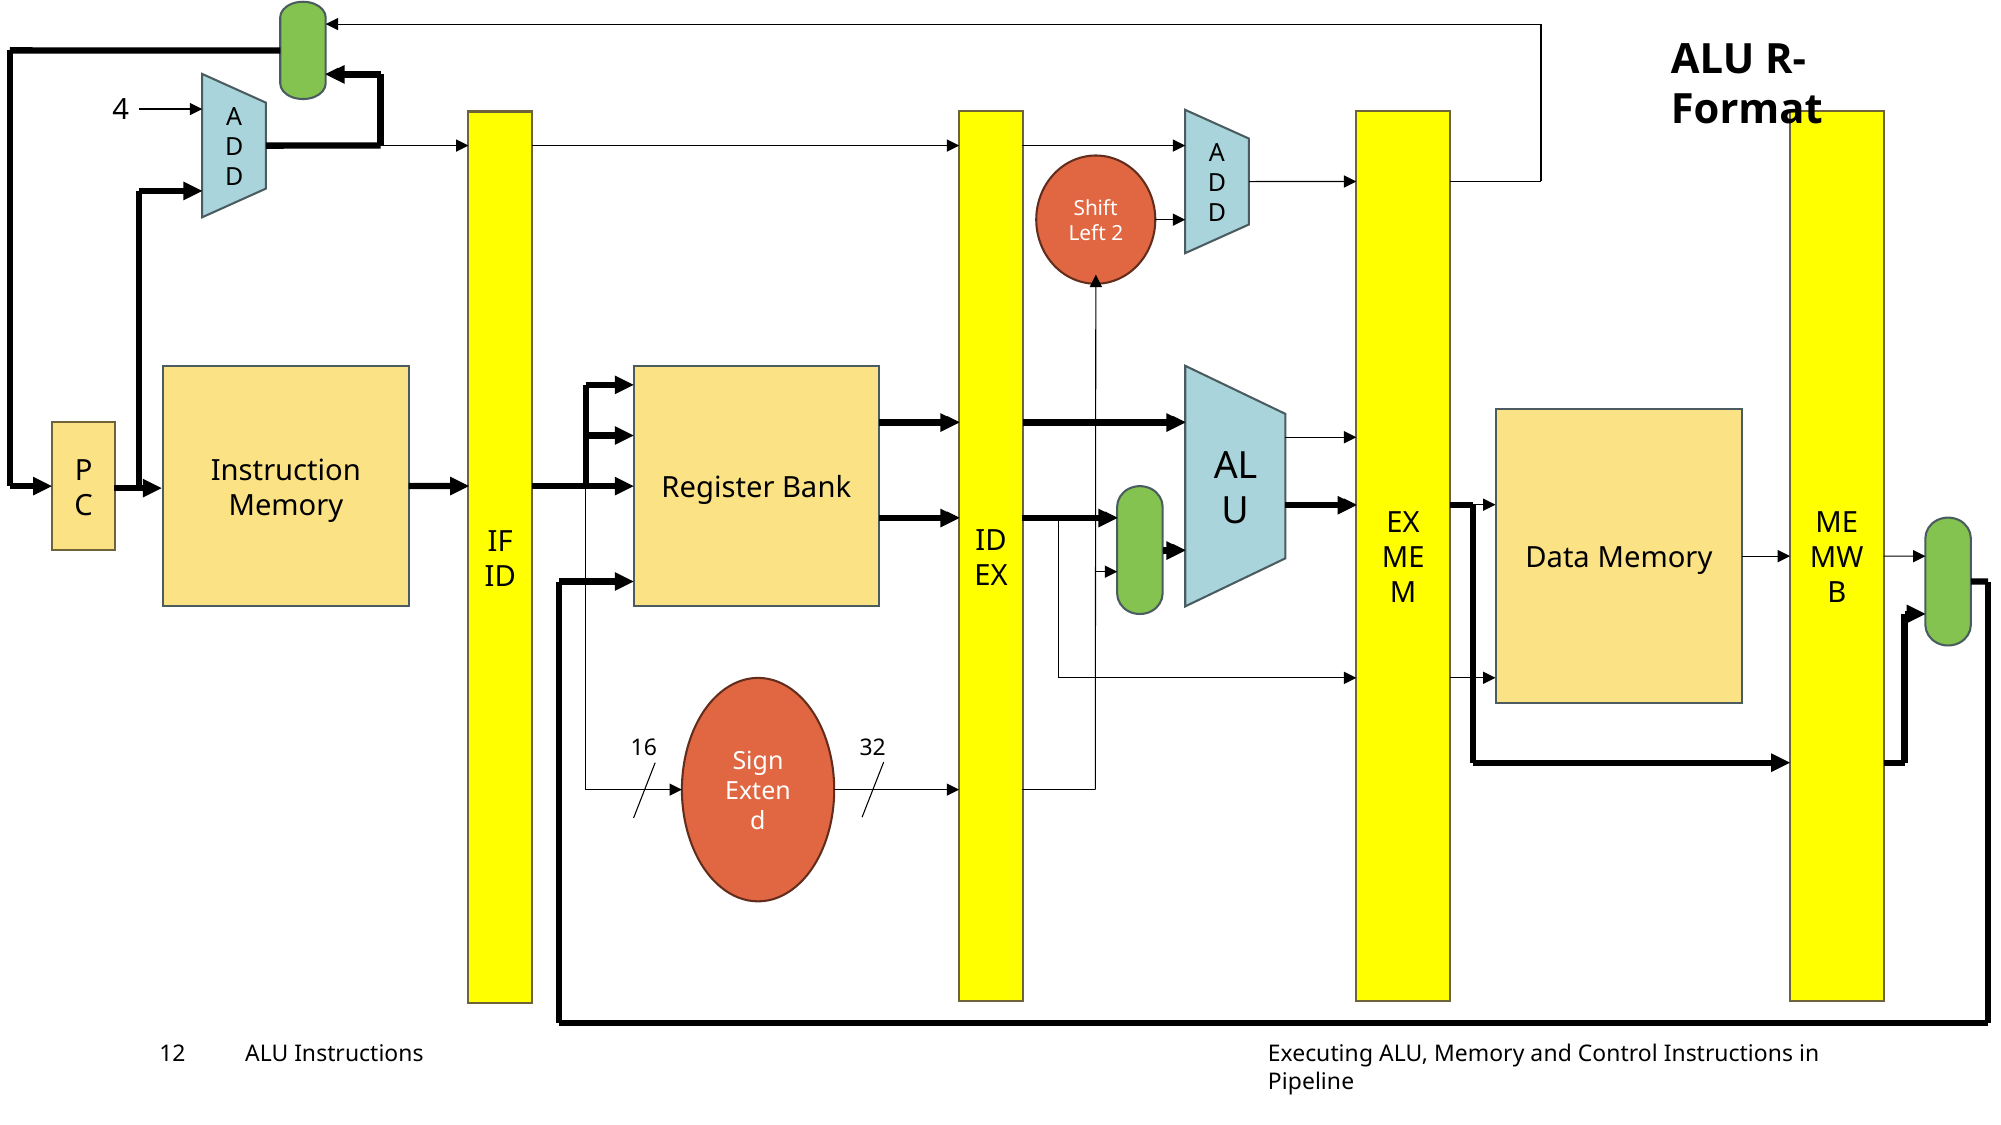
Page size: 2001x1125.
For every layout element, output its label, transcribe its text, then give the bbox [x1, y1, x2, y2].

text_box ADD [1184, 108, 1250, 255]
text_box Instruction Memory [162, 365, 410, 607]
text_box ALU R-Format [1656, 23, 1972, 139]
slide_number Executing ALU, Memory and Control Instructions in Pipeline [1267, 1038, 1841, 1080]
text_box 16 [615, 724, 674, 767]
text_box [633, 762, 656, 818]
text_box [862, 762, 884, 818]
text_box Sign Extend [680, 676, 836, 903]
text_box [1924, 516, 1972, 647]
text_box Shift Left 2 [1035, 154, 1157, 285]
slide_number 12 [159, 1038, 245, 1080]
text_box IF ID [467, 110, 533, 1004]
text_box 4 [97, 82, 143, 133]
text_box PC [51, 421, 116, 551]
text_box ID EX [958, 110, 1024, 1002]
text_box ADD [201, 72, 267, 219]
text_box [279, 0, 327, 101]
text_box EX MEM [1355, 110, 1451, 1002]
footer ALU Instructions [245, 1038, 491, 1080]
text_box MEMWB [1789, 139, 1885, 1002]
text_box ALU [1184, 364, 1287, 609]
text_box [1116, 485, 1164, 616]
text_box Register Bank [633, 365, 880, 607]
text_box Data Memory [1495, 408, 1743, 704]
text_box 32 [844, 724, 903, 767]
